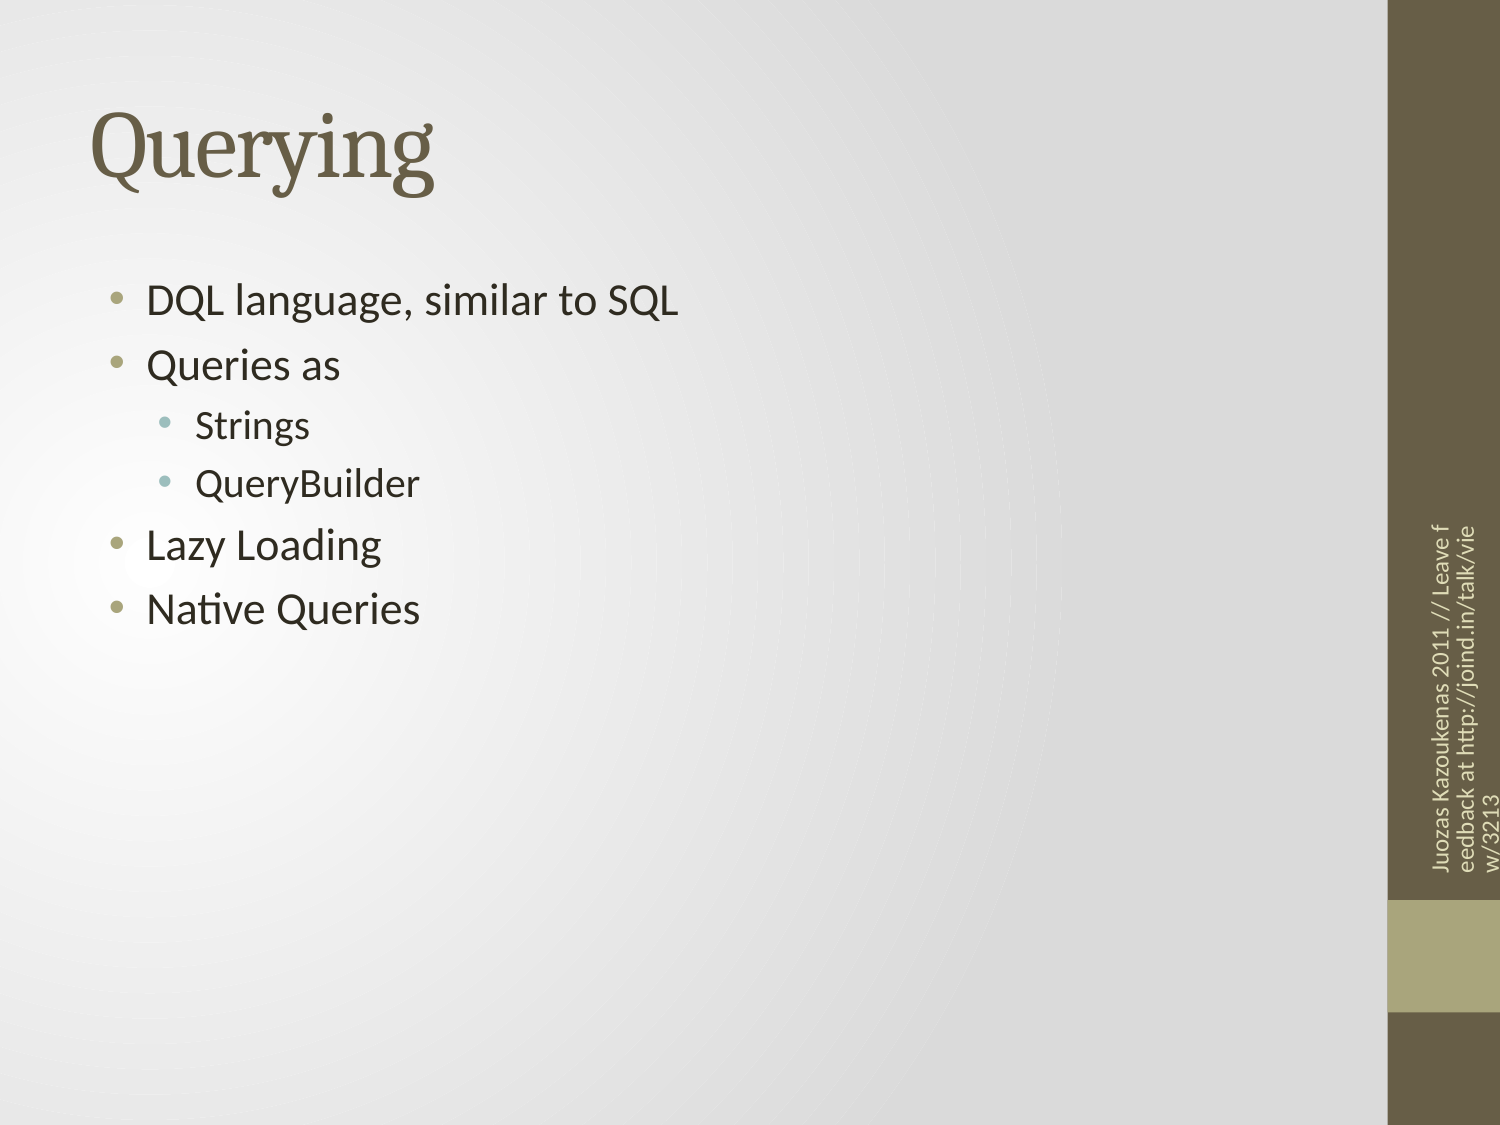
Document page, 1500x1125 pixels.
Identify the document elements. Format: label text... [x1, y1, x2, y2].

list DQL language, similar to SQL Queries as Strings QueryBuilder Lazy Loading Native Queries [75, 262, 1325, 1050]
footer Juozas Kazoukenas 2011 // Leave feedback at http://joind.in/talk/view/3213 [1408, 500, 1469, 889]
title Querying [75, 45, 1325, 233]
